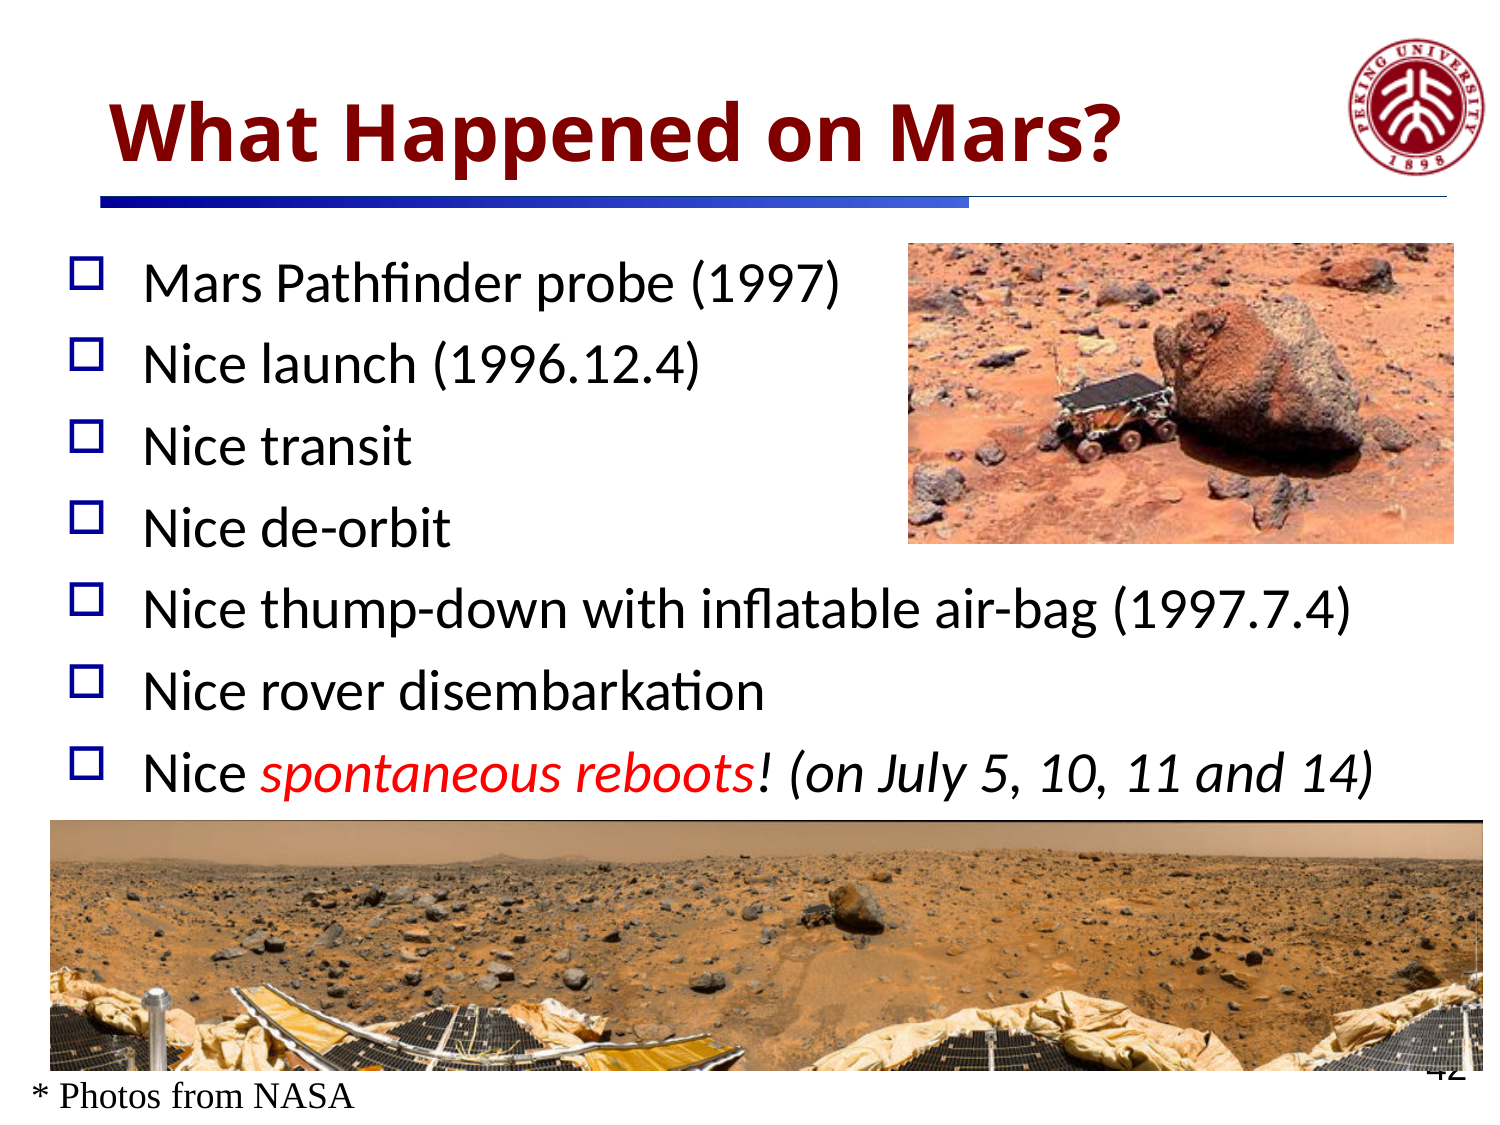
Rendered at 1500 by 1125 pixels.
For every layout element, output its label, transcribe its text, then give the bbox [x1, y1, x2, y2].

picture [50, 819, 1484, 1071]
list Mars Pathfinder probe (1997) Nice launch (1996.12.4) Nice transit Nice de-orbit Nice thump-down with inflatable air-bag (1997.7.4) Nice rover disembarkation Nice spontaneous reboots! (on July 5, 10, 11 and 14) [50, 236, 1459, 819]
picture [1340, 30, 1494, 183]
title What Happened on Mars? [93, 49, 1330, 185]
picture [907, 243, 1454, 545]
text_box * Photos from NASA [16, 1063, 370, 1123]
